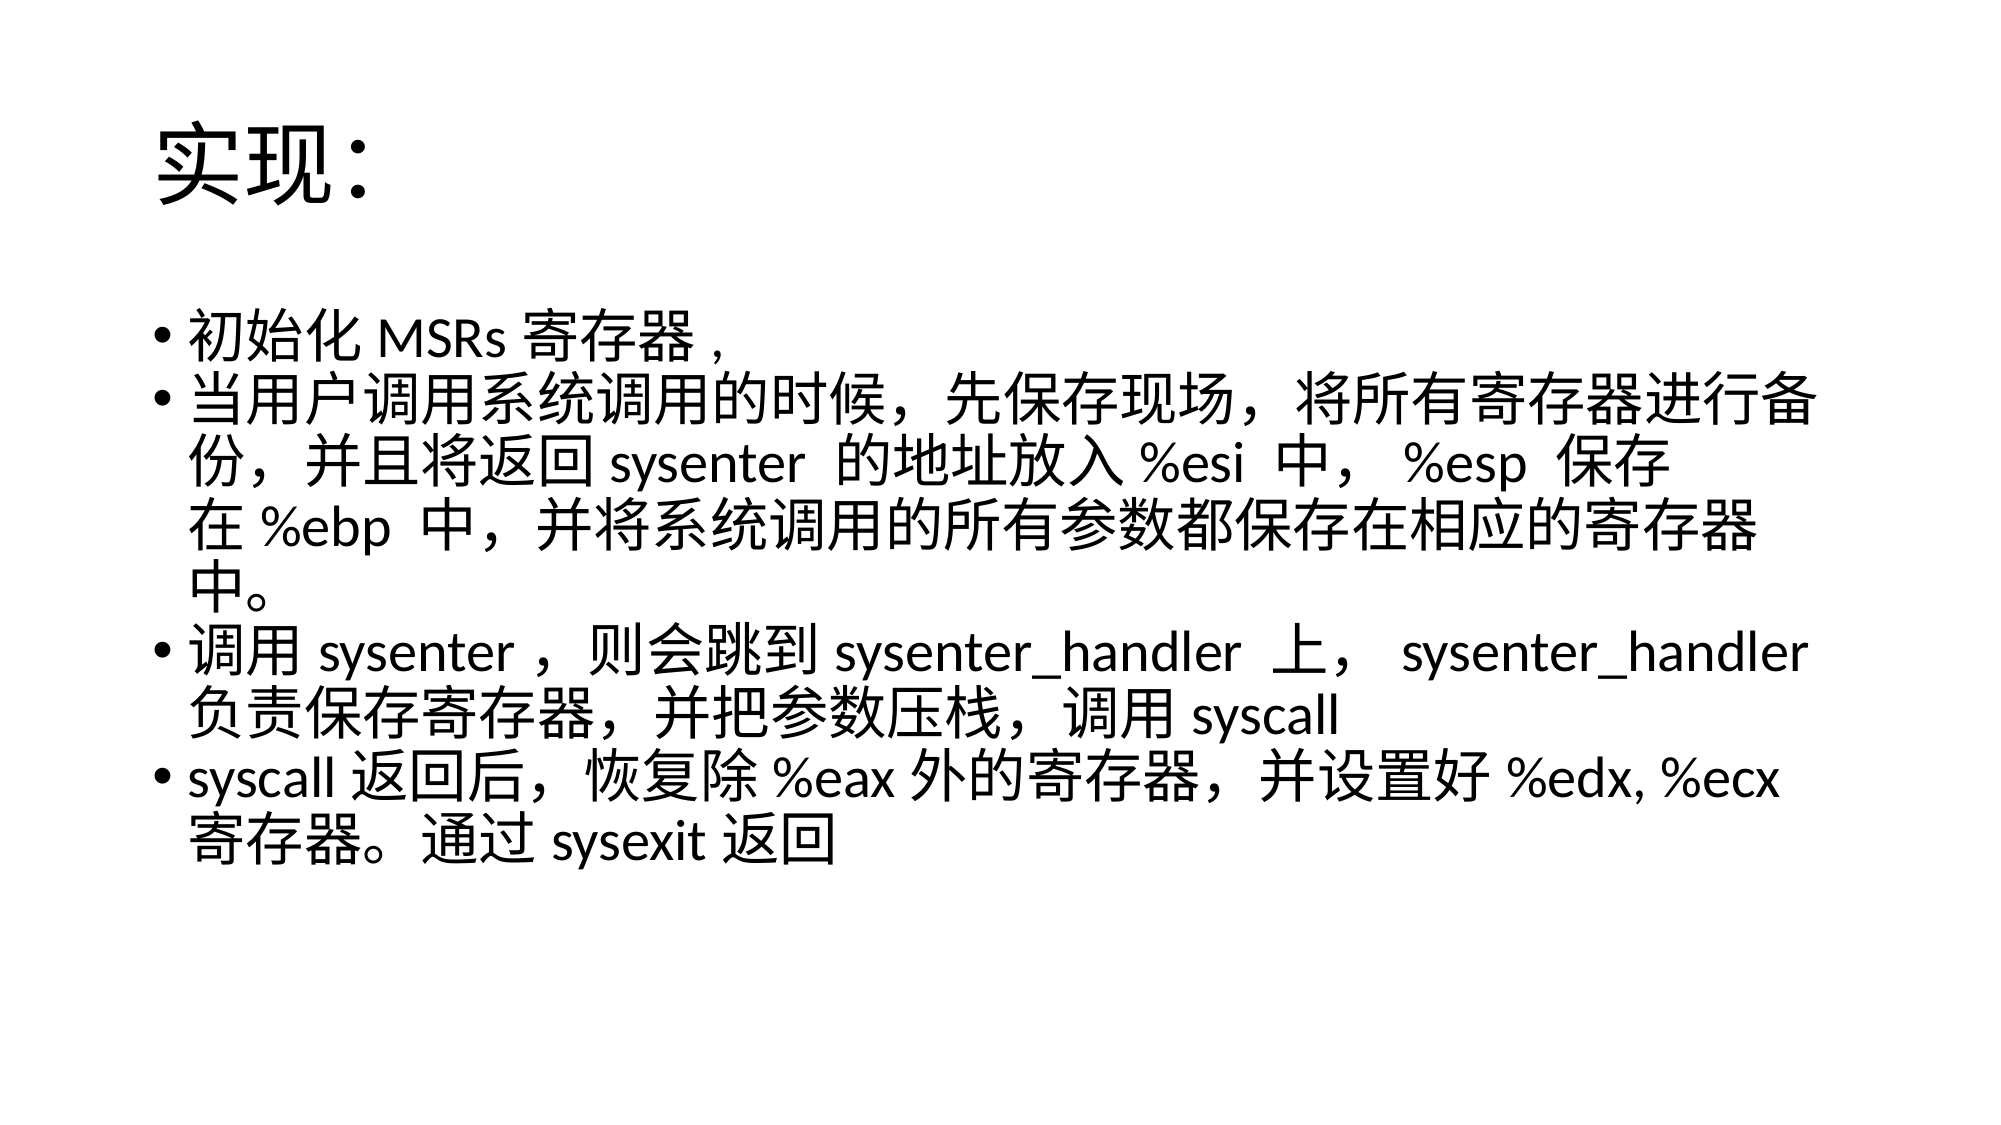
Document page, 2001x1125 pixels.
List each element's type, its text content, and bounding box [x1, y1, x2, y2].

text_box 实现： [137, 59, 1863, 278]
text_box 初始化MSRs寄存器, 当用户调用系统调用的时候，先保存现场，将所有寄存器进行备份，并且将返回sysenter 的地址放入%esi 中，%esp 保存在%ebp 中，并将系统调用的所有参数都保存在相应的寄存器中。 调用sysenter，则会跳到sysenter_handler 上，sysenter_handler负责保存寄存器，并把参数压栈，调用syscall syscall返回后，恢复除%eax外的寄存器，并设置好%edx, %ecx寄存器。通过sysexit返回 [137, 299, 1863, 1014]
